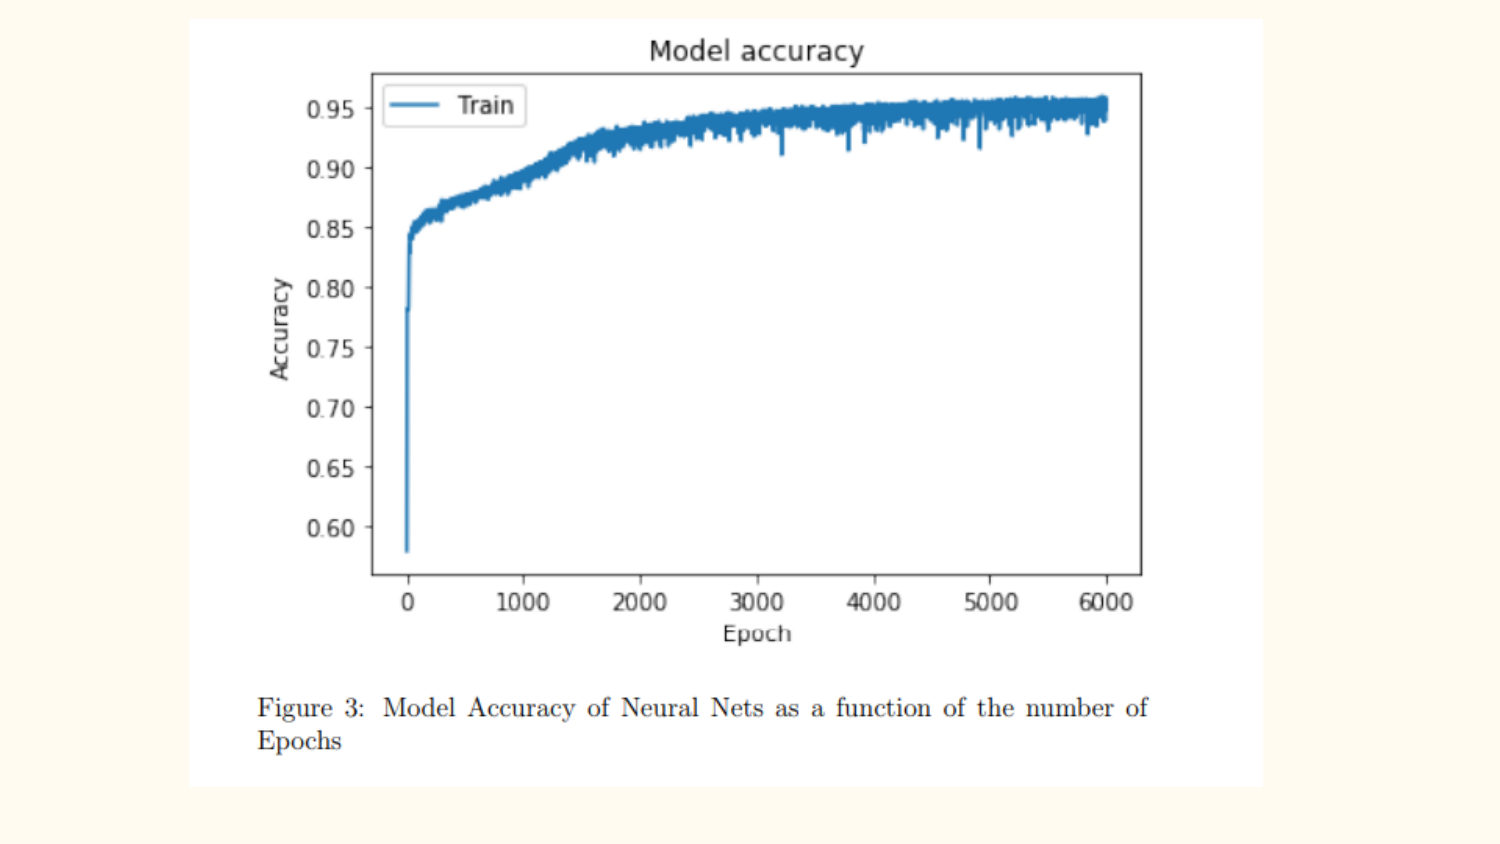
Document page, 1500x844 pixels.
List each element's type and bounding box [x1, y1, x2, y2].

picture [189, 19, 1263, 787]
